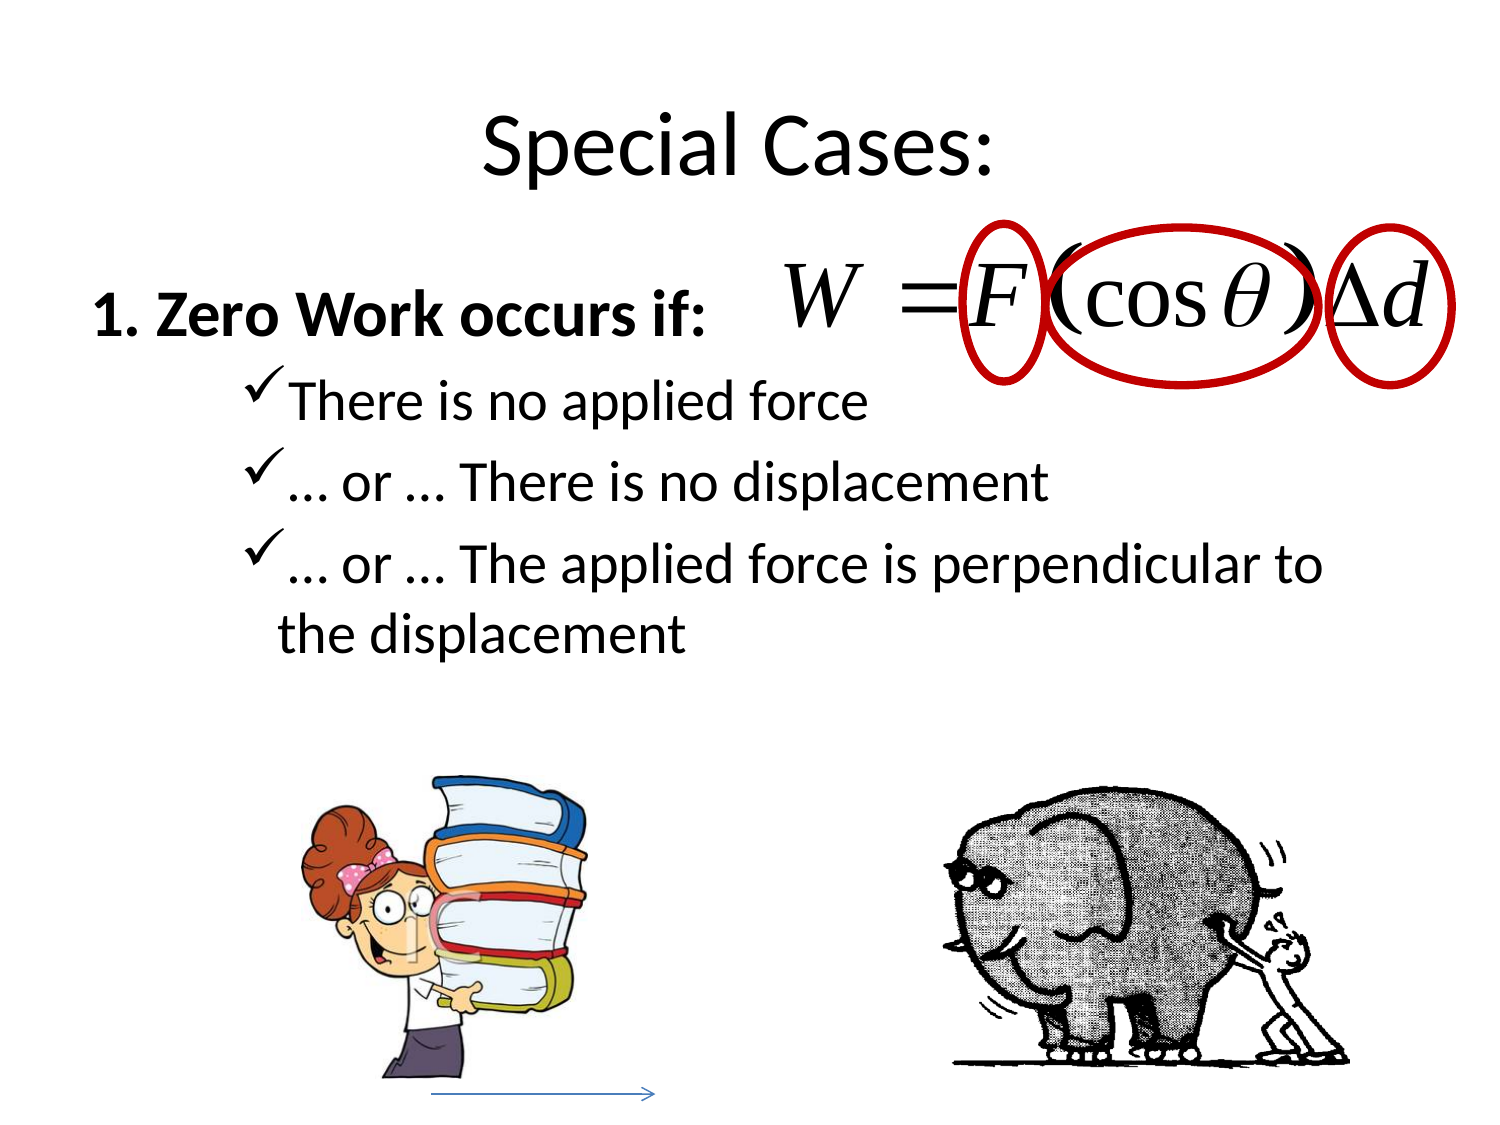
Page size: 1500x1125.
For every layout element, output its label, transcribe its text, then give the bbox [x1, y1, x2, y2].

list 1. Zero Work occurs if: There is no applied force … or … There is no displacement … or … The applied force is perpendicular to the displacement [75, 262, 1425, 1005]
picture [300, 774, 588, 1079]
title Special Cases: [75, 45, 1425, 233]
picture [926, 762, 1350, 1071]
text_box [773, 223, 1452, 382]
